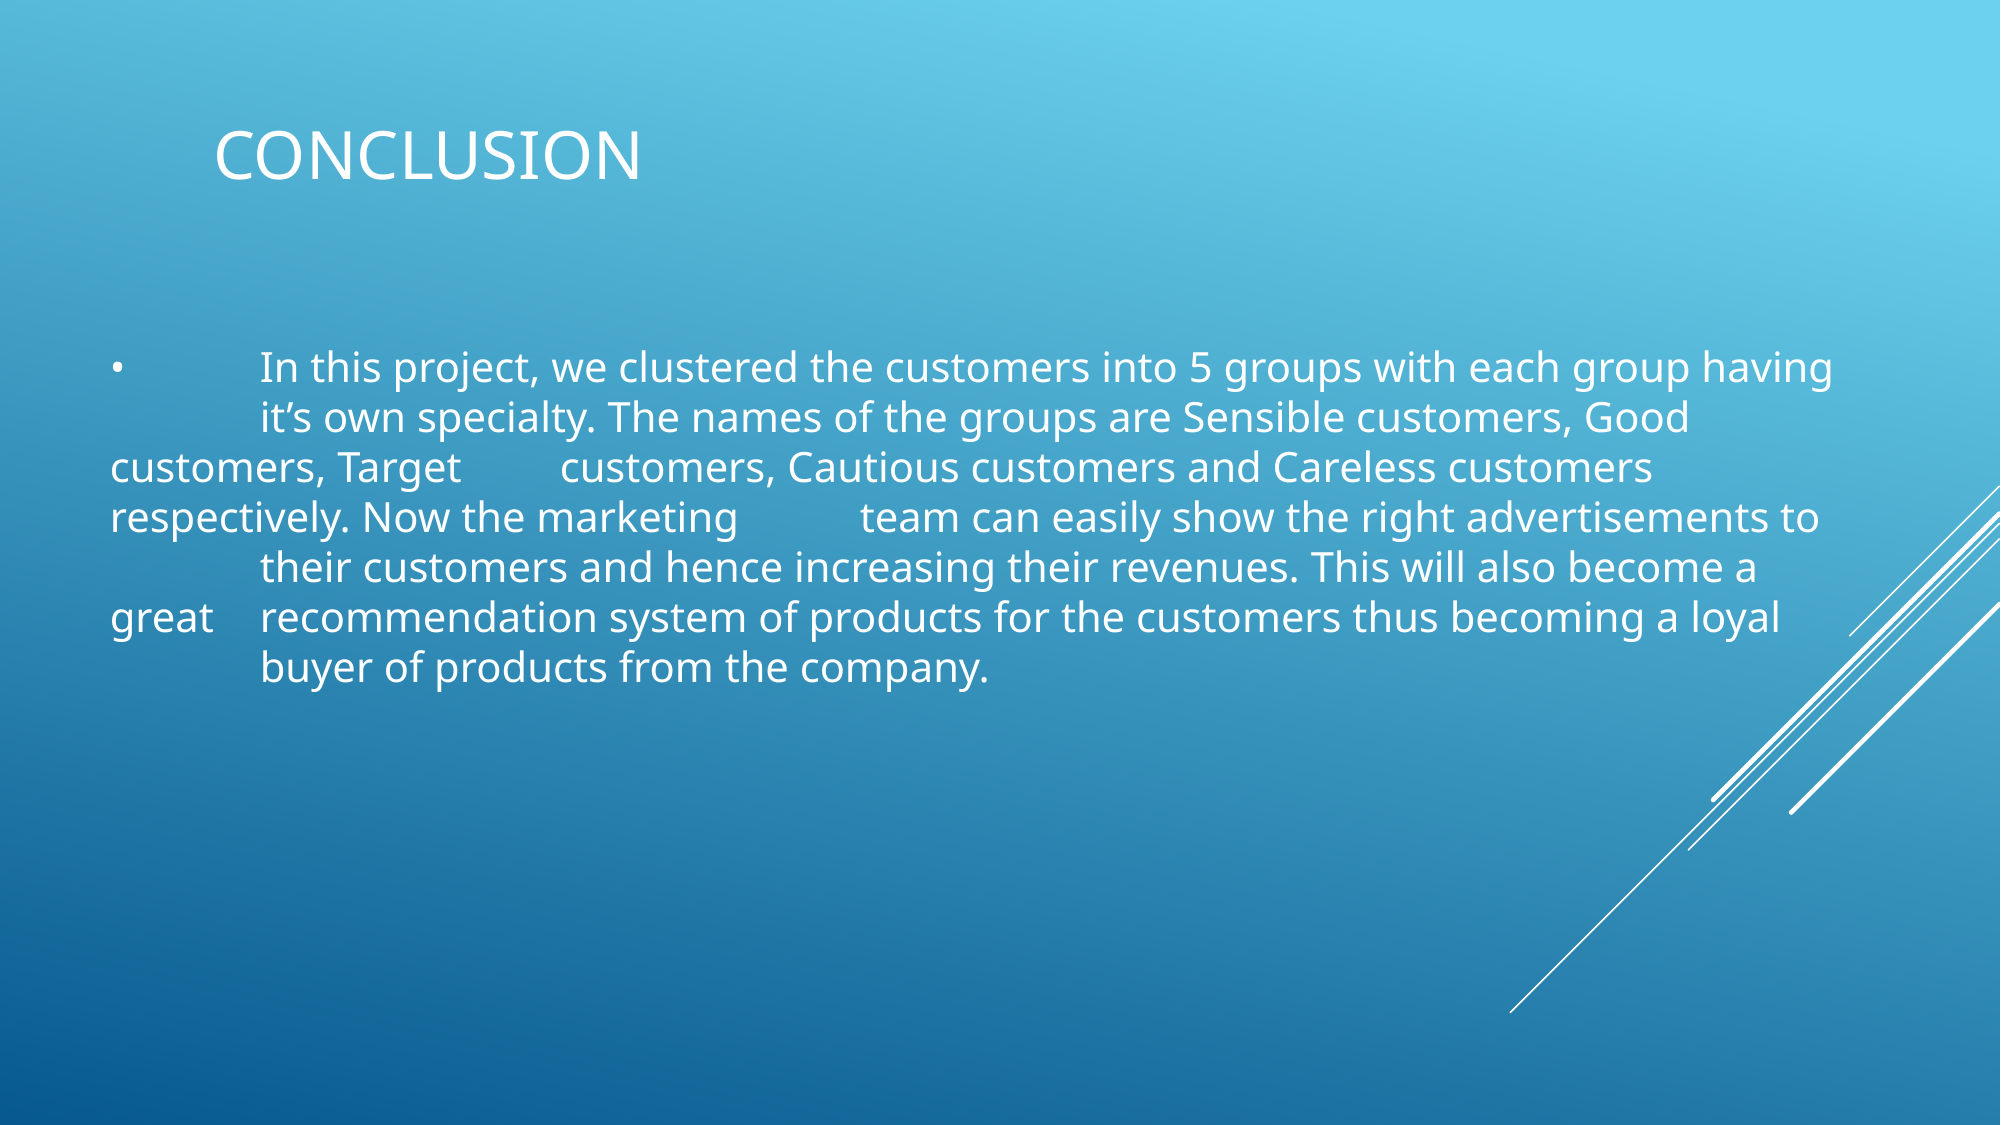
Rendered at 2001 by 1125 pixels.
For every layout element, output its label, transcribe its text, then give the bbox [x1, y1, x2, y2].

text_box • In this project, we clustered the customers into 5 groups with each group having it’s own specialty. The names of the groups are Sensible customers, Good customers, Target customers, Cautious customers and Careless customers respectively. Now the marketing team can easily show the right advertisements to their customers and hence increasing their revenues. This will also become a great recommendation system of products for the customers thus becoming a loyal buyer of products from the company. [95, 283, 1874, 698]
text_box CONCLUSION [198, 105, 1498, 201]
